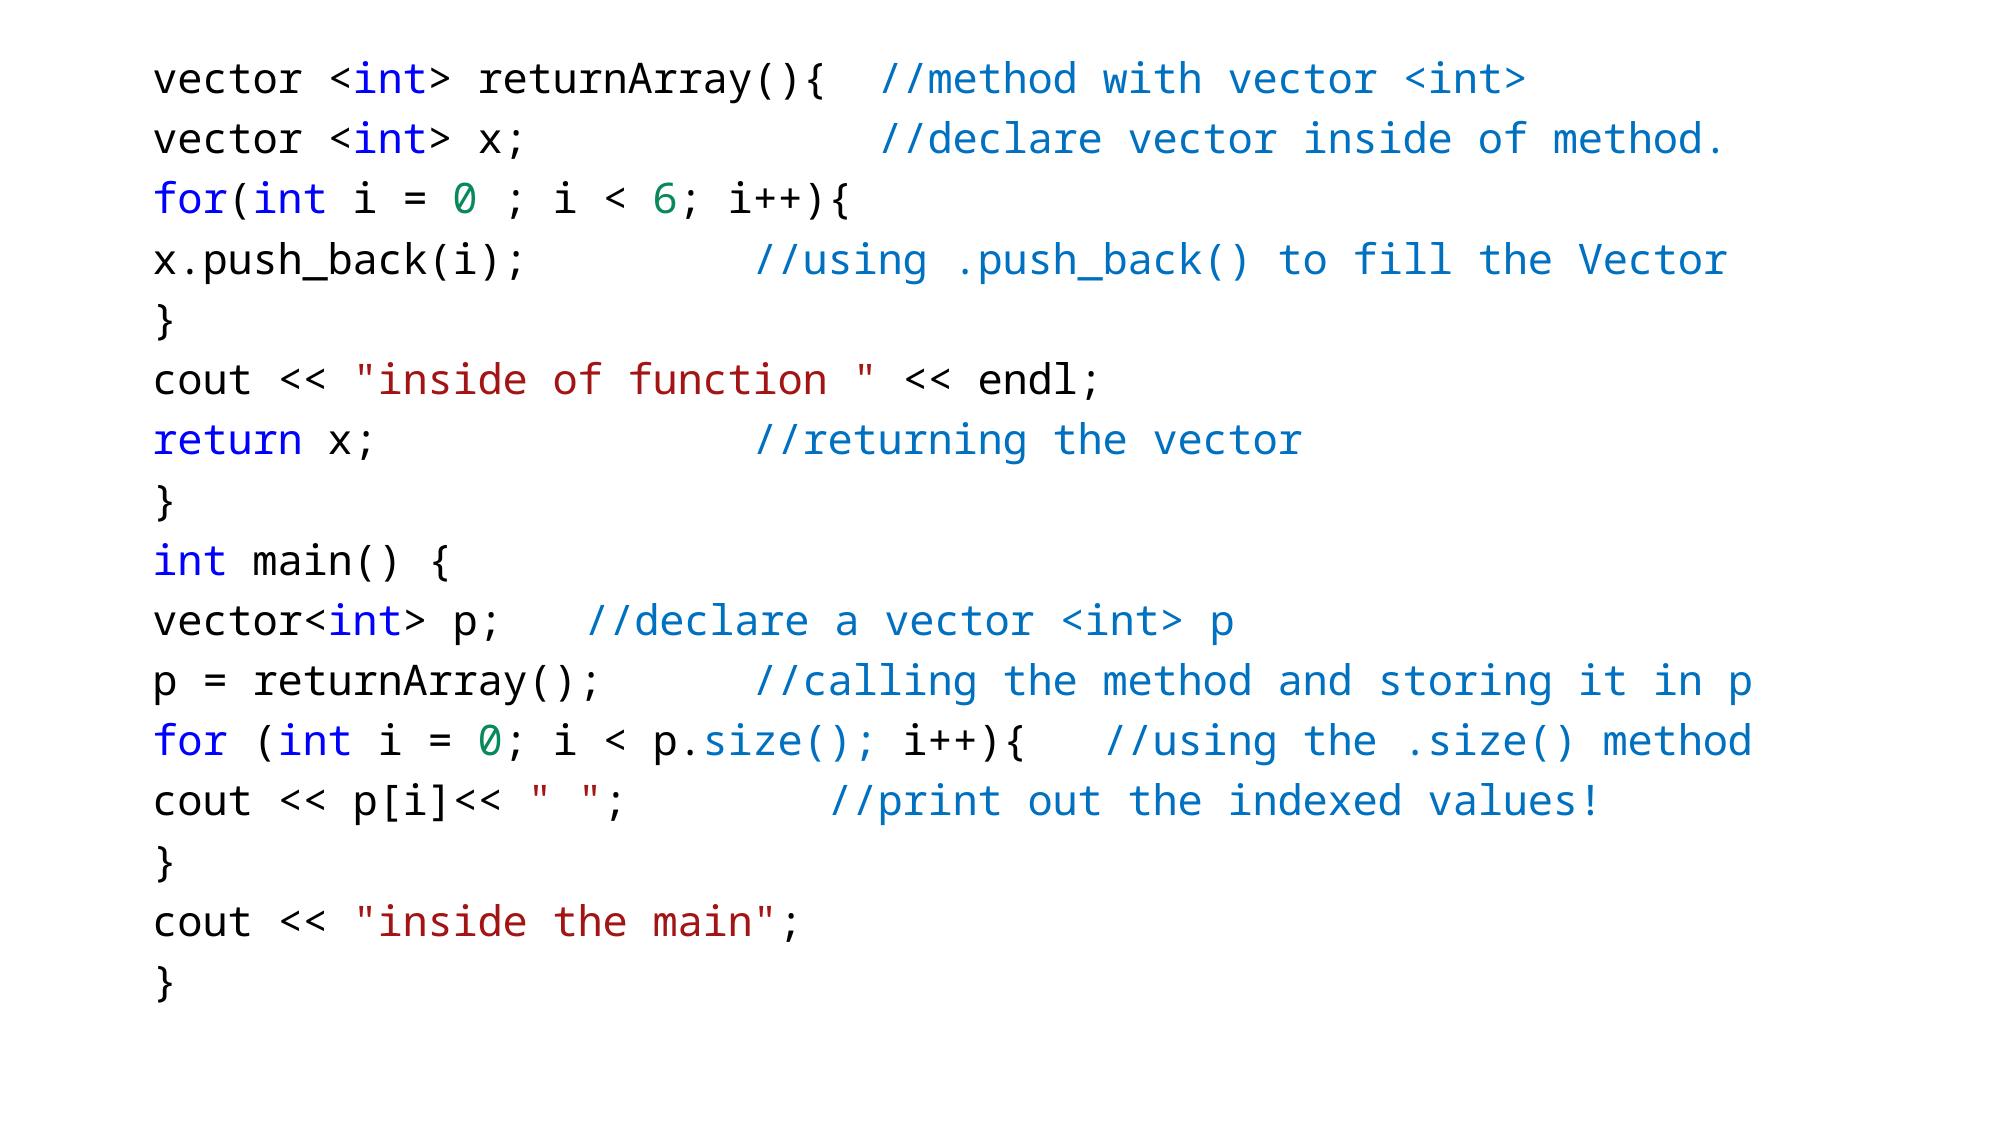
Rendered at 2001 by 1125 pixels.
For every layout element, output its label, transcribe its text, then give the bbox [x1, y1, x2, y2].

list vector <int> returnArray(){ //method with vector <int> vector <int> x; //declare vector inside of method. for(int i = 0 ; i < 6; i++){ x.push_back(i); //using .push_back() to fill the Vector } cout << "inside of function " << endl; return x; //returning the vector } int main() { vector<int> p; //declare a vector <int> p p = returnArray(); //calling the method and storing it in p for (int i = 0; i < p.size(); i++){ //using the .size() method cout << p[i]<< " "; //print out the indexed values! } cout << "inside the main"; } [137, 50, 1950, 1014]
